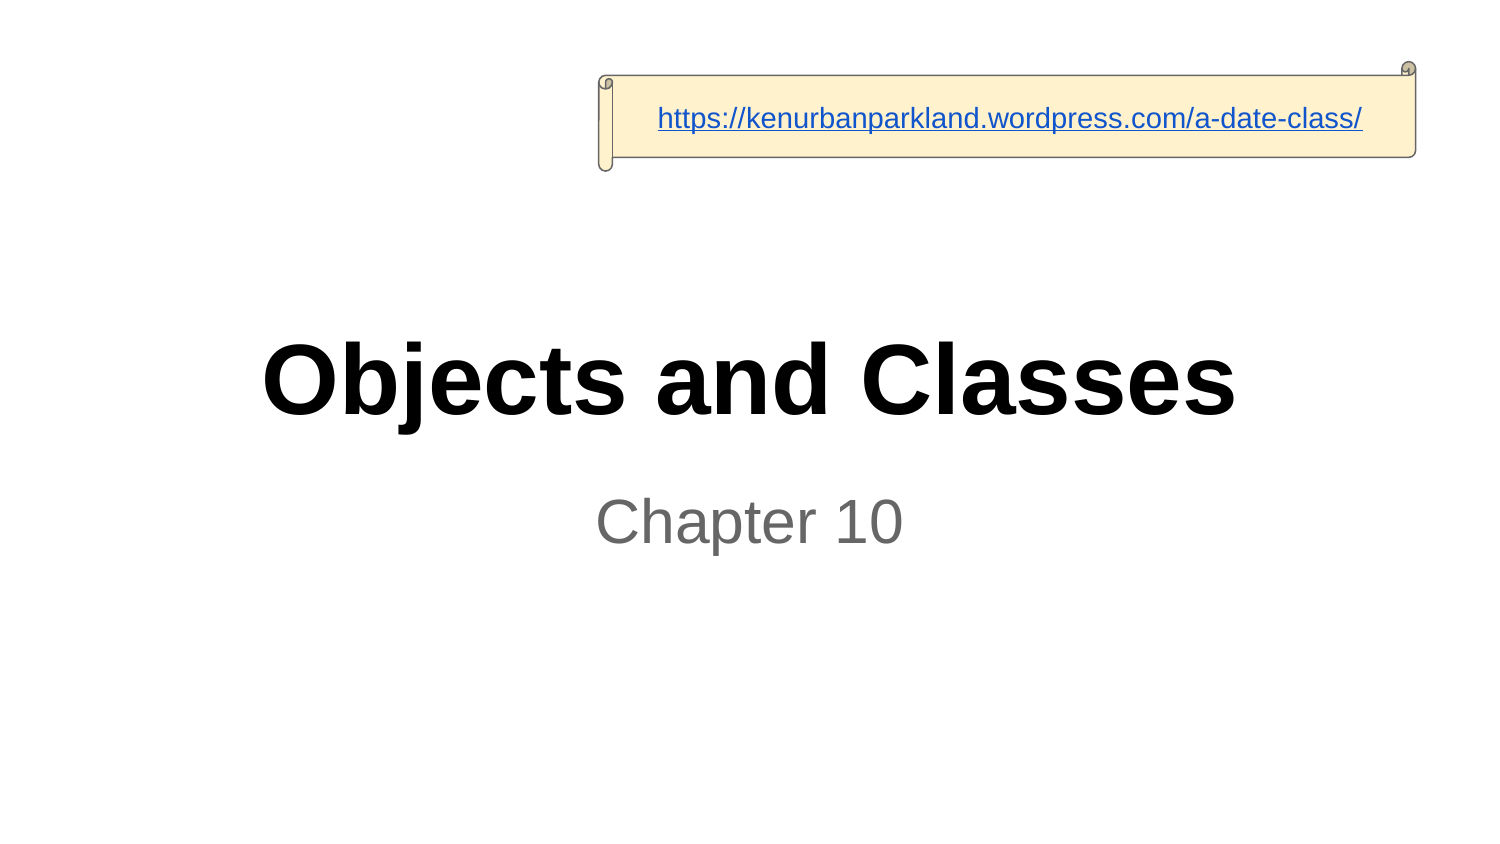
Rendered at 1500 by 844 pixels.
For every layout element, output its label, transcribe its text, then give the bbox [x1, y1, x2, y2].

subtitle Chapter 10 [112, 465, 1388, 595]
title Objects and Classes [112, 259, 1388, 450]
text_box https://kenurbanparkland.wordpress.com/a-date-class/ [598, 61, 1416, 172]
